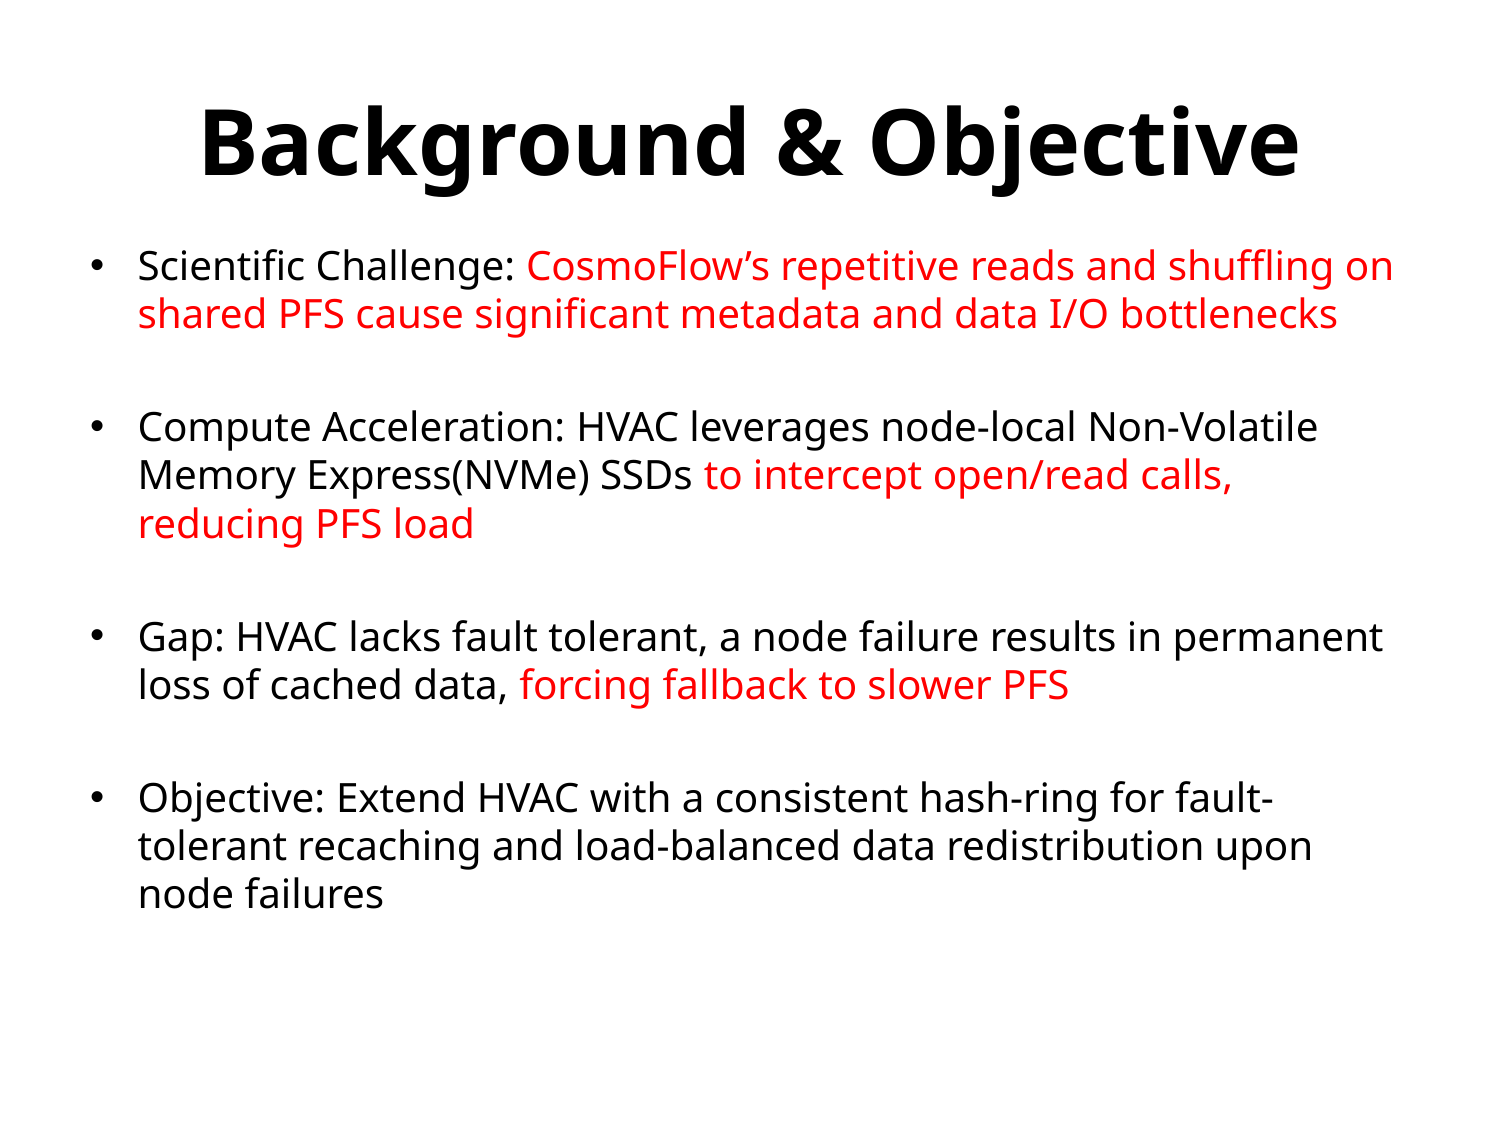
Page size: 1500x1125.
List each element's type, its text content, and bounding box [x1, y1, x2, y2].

title Background & Objective [75, 45, 1425, 232]
list Scientific Challenge: CosmoFlow’s repetitive reads and shuffling on shared PFS cause significant metadata and data I/O bottlenecks Compute Acceleration: HVAC leverages node-local Non-Volatile Memory Express(NVMe) SSDs to intercept open/read calls, reducing PFS load Gap: HVAC lacks fault tolerant, a node failure results in permanent loss of cached data, forcing fallback to slower PFS Objective: Extend HVAC with a consistent hash-ring for fault-tolerant recaching and load-balanced data redistribution upon node failures [75, 232, 1425, 975]
